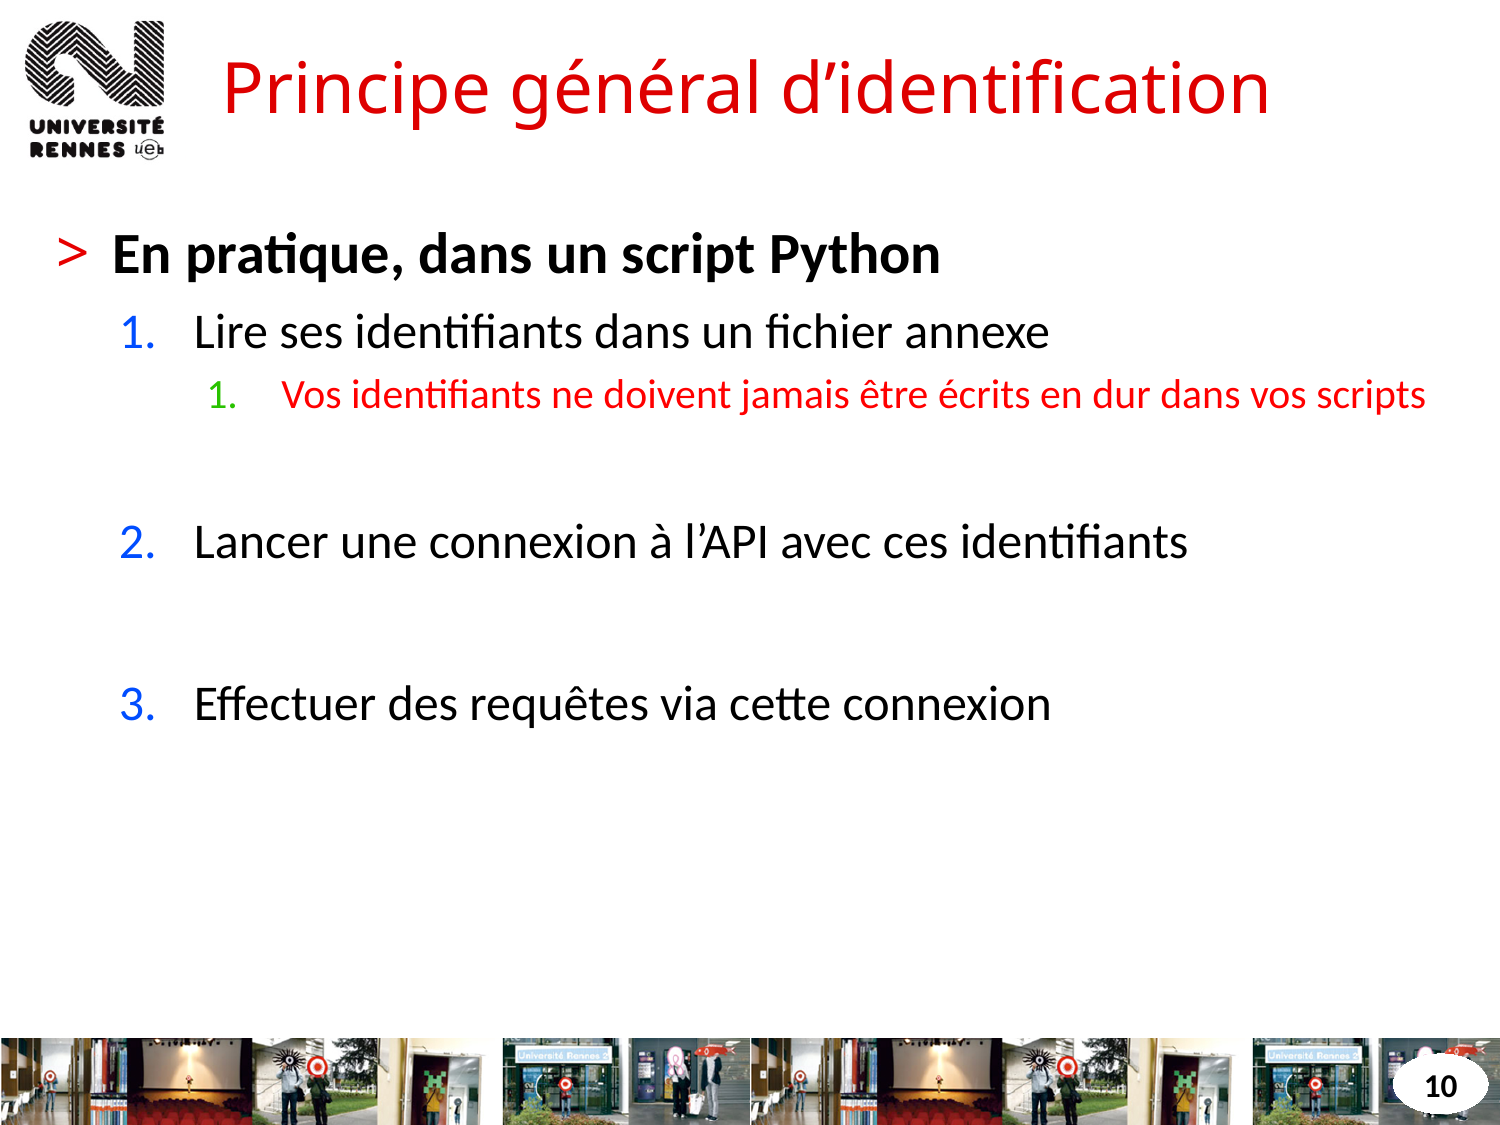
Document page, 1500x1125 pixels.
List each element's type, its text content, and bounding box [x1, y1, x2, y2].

list En pratique, dans un script Python Lire ses identifiants dans un fichier annexe Vos identifiants ne doivent jamais être écrits en dur dans vos scripts Lancer une connexion à l’API avec ces identifiants Effectuer des requêtes via cette connexion [41, 208, 1471, 1012]
slide_number 10 [1393, 1053, 1489, 1114]
title Principe général d’identification [206, 2, 1471, 169]
picture [0, 0, 186, 169]
picture [0, 1038, 1500, 1125]
